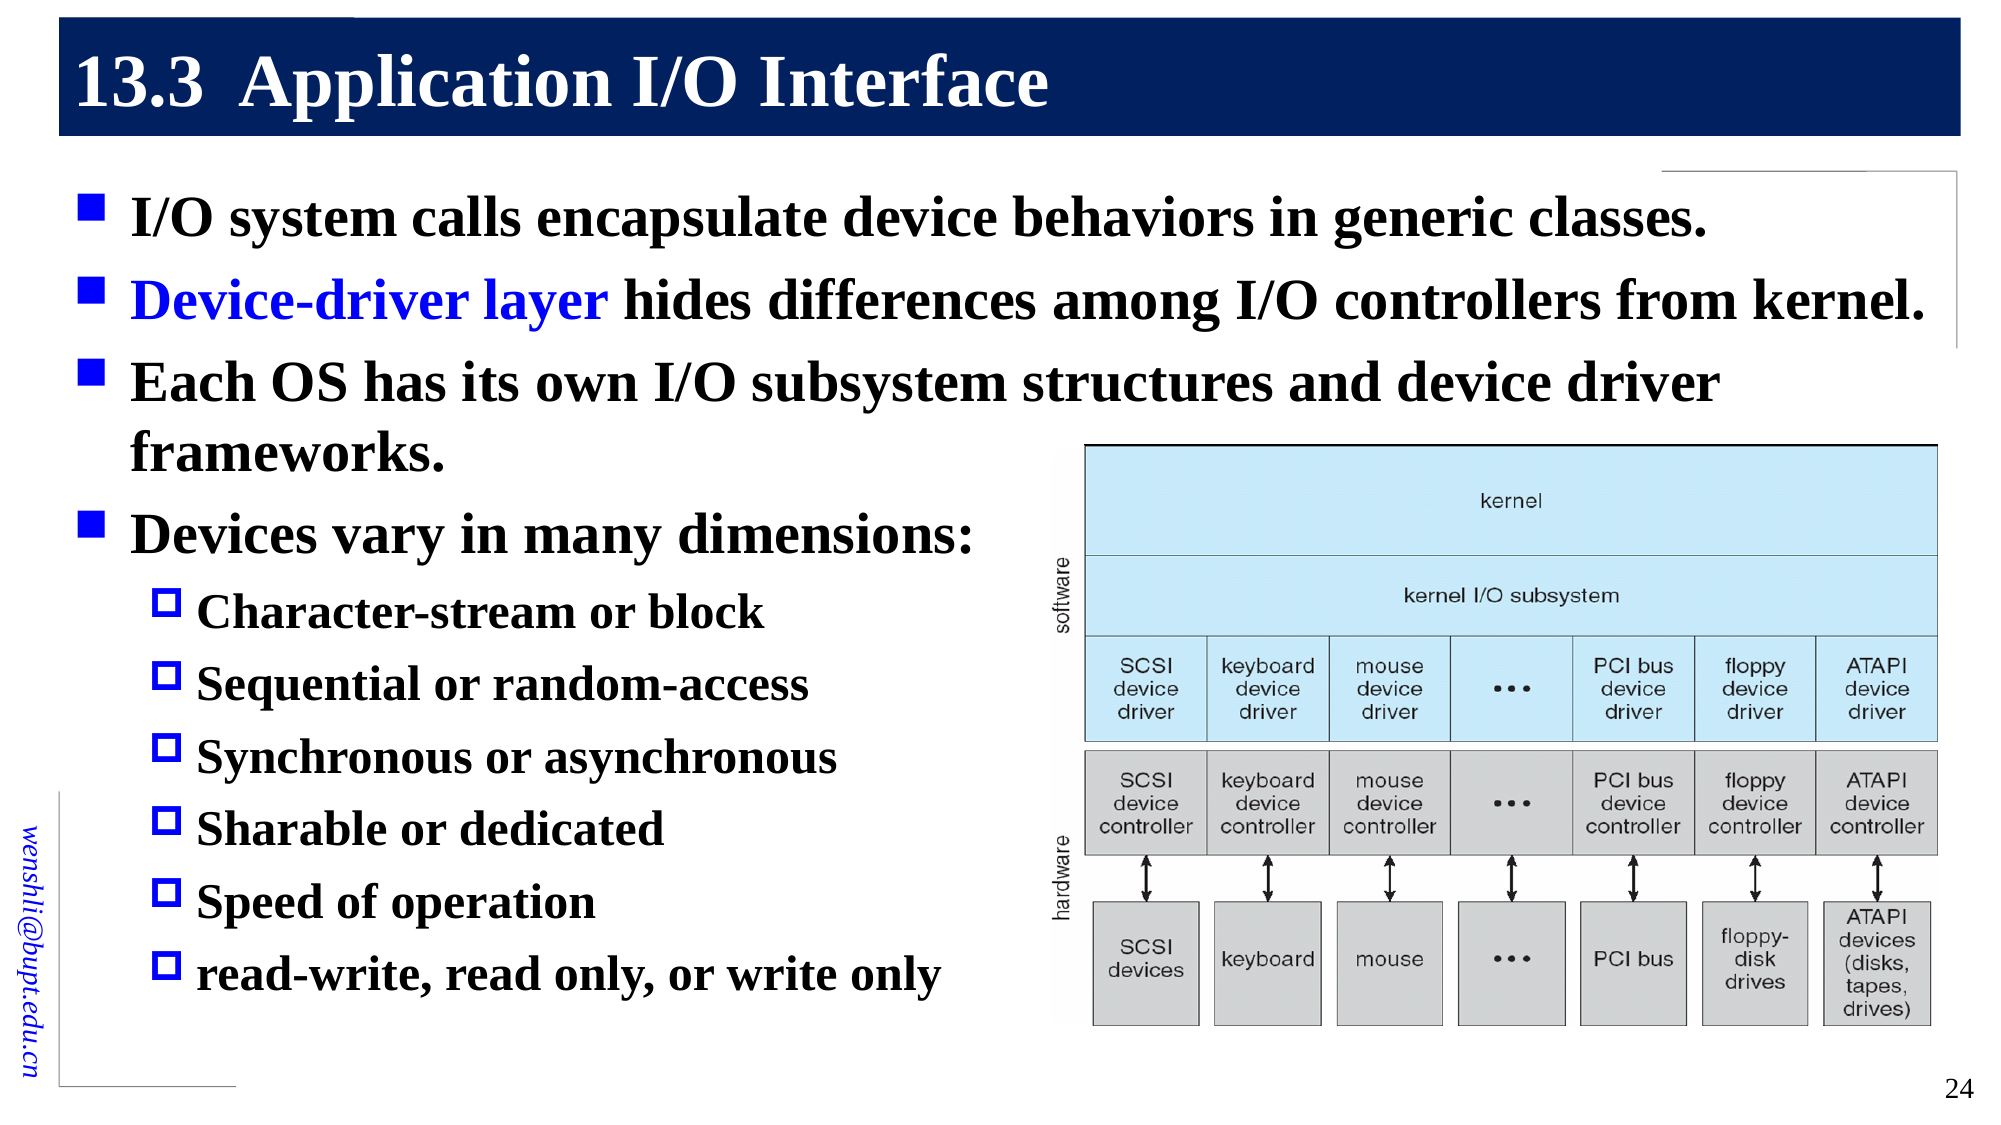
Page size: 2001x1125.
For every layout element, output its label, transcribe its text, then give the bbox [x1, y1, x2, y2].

list I/O system calls encapsulate device behaviors in generic classes. Device-driver layer hides differences among I/O controllers from kernel. Each OS has its own I/O subsystem structures and device driver frameworks. Devices vary in many dimensions: Character-stream or block Sequential or random-access Synchronous or asynchronous Sharable or dedicated Speed of operation read-write, read only, or write only [59, 171, 1955, 1087]
text_box 24 [1822, 1062, 1990, 1117]
title 13.3 Application I/O Interface [58, 17, 1961, 137]
picture [1051, 444, 1938, 1027]
